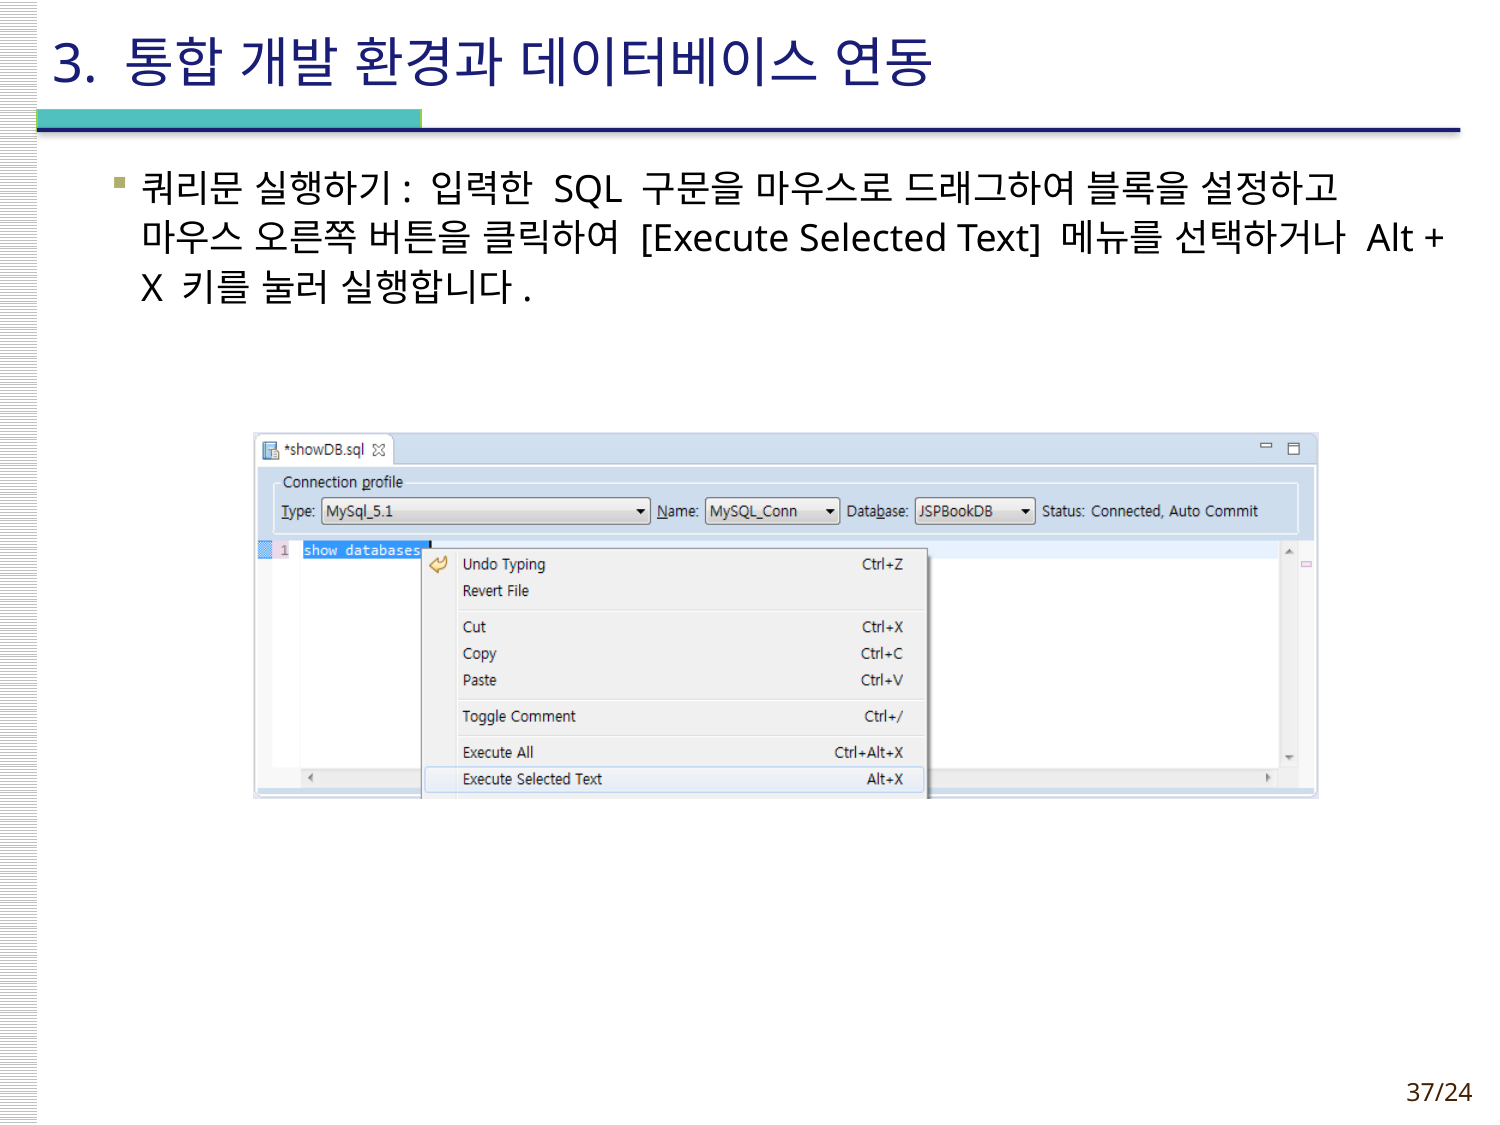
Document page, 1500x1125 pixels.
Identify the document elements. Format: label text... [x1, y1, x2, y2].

title 3. 통합 개발 환경과 데이터베이스 연동 [37, 13, 1278, 109]
list 쿼리문 실행하기: 입력한 SQL 구문을 마우스로 드래그하여 블록을 설정하고 마우스 오른쪽 버튼을 클릭하여 [Execute Selected Text] 메뉴를 선택하거나 Alt + X 키를 눌러 실행합니다. [37, 152, 1463, 1091]
picture [253, 432, 1319, 799]
